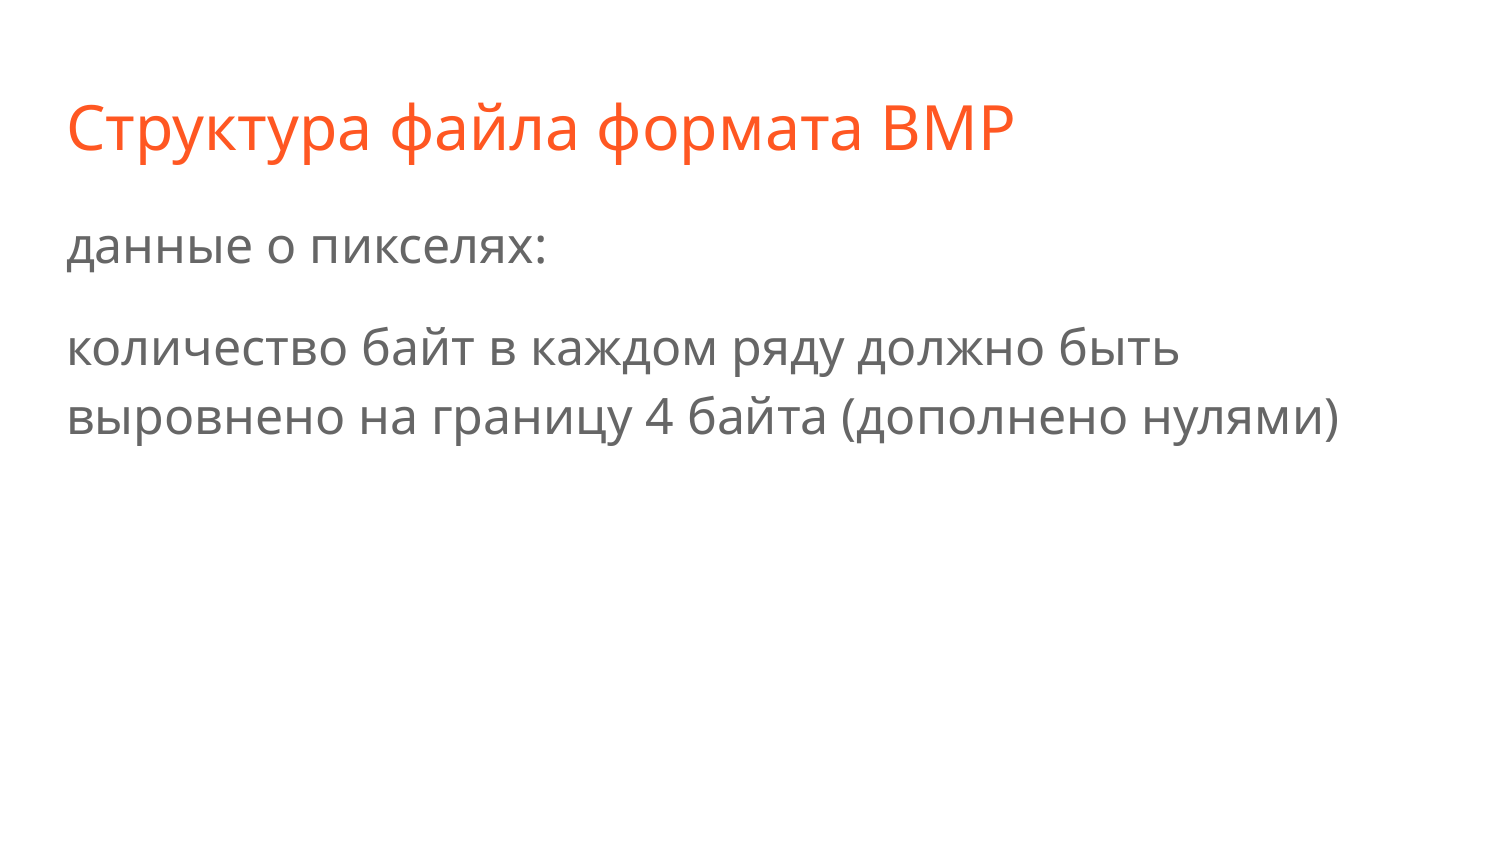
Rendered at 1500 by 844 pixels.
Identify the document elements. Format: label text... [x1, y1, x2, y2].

list данные о пикселях: количество байт в каждом ряду должно быть выровнено на границу 4 байта (дополнено нулями) [51, 189, 1449, 750]
title Структура файла формата BMP [51, 72, 1449, 167]
